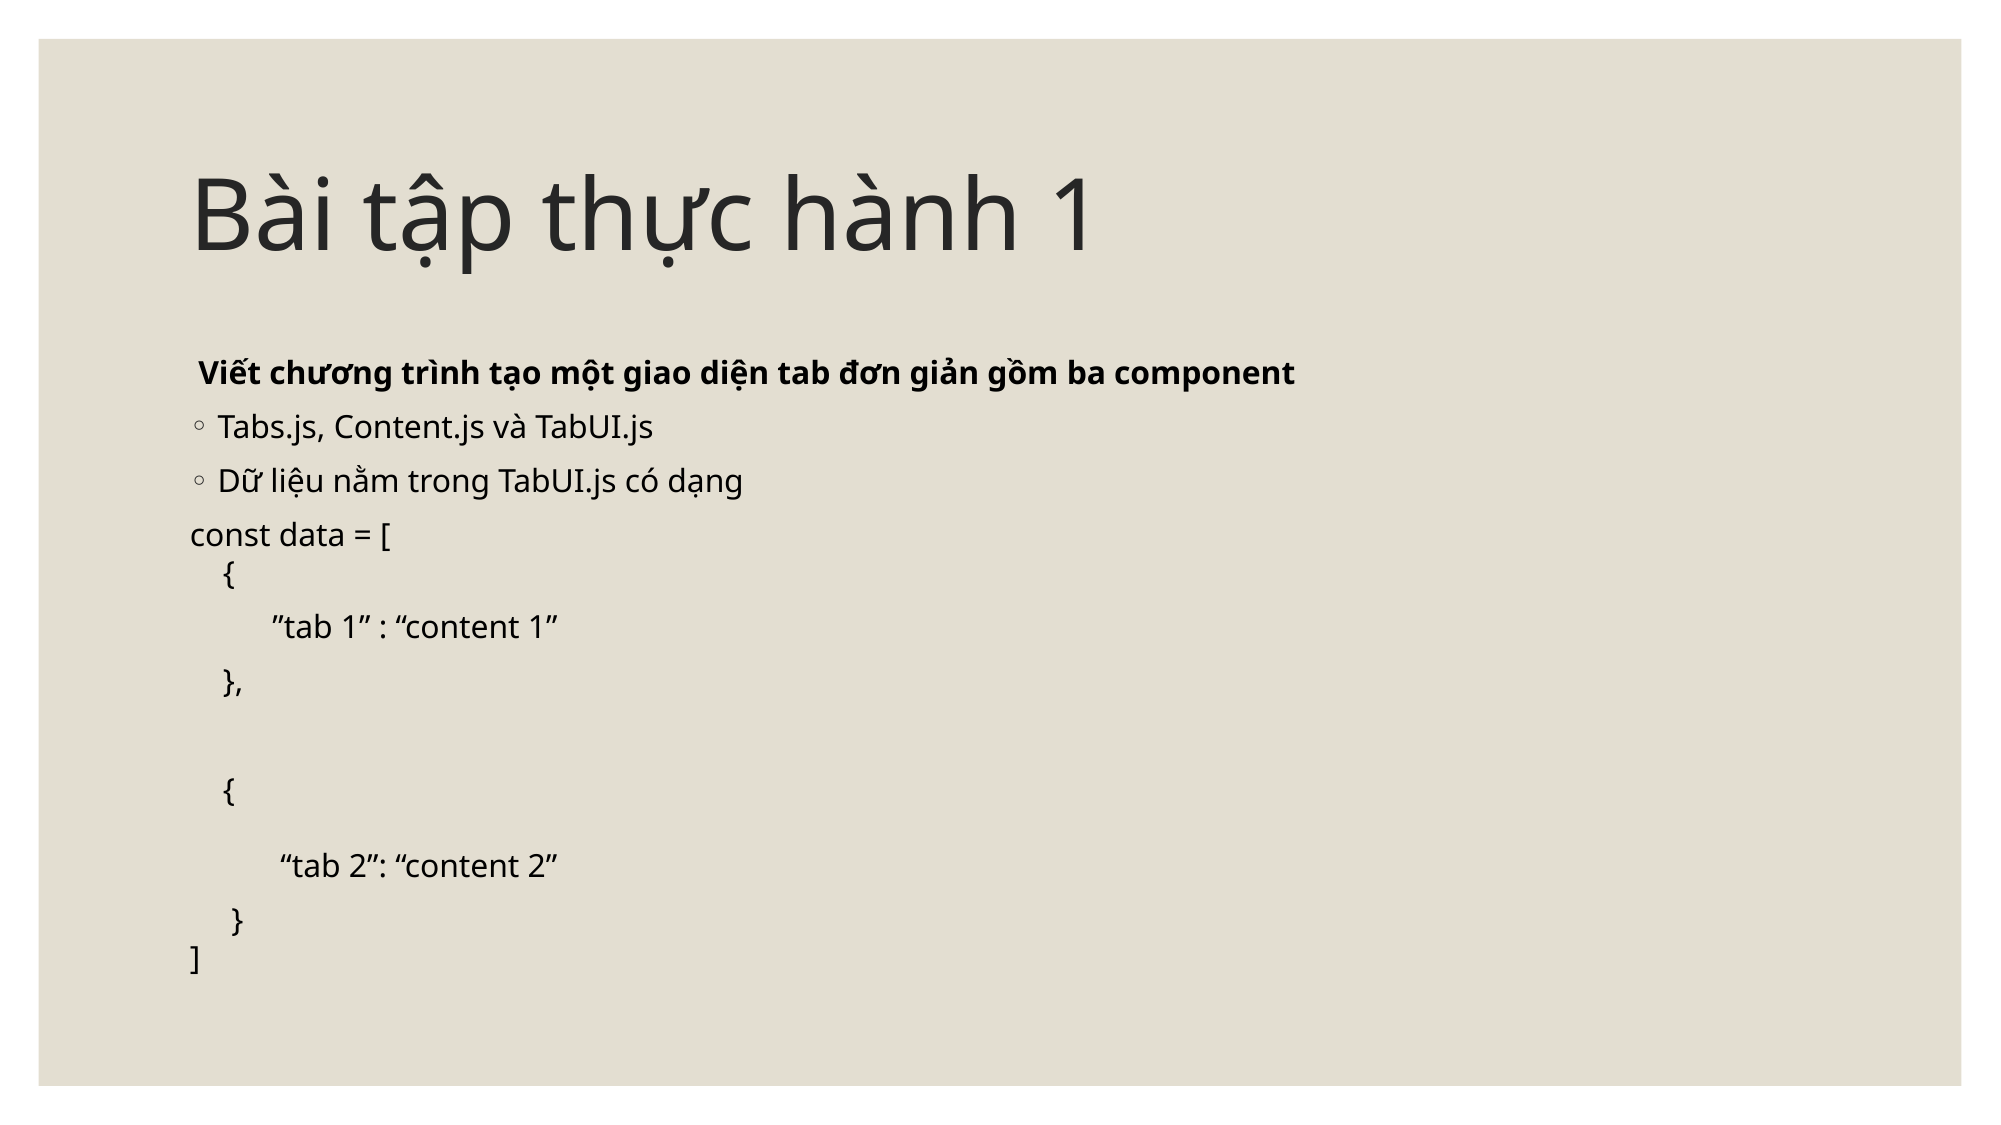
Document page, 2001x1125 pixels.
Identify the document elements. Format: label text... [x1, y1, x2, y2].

title Bài tập thực hành 1 [174, 105, 1825, 331]
list Viết chương trình tạo một giao diện tab đơn giản gồm ba component Tabs.js, Content.js và TabUI.js Dữ liệu nằm trong TabUI.js có dạng const data = [ { ”tab 1” : “content 1” }, { “tab 2”: “content 2” } ] [174, 345, 1825, 990]
